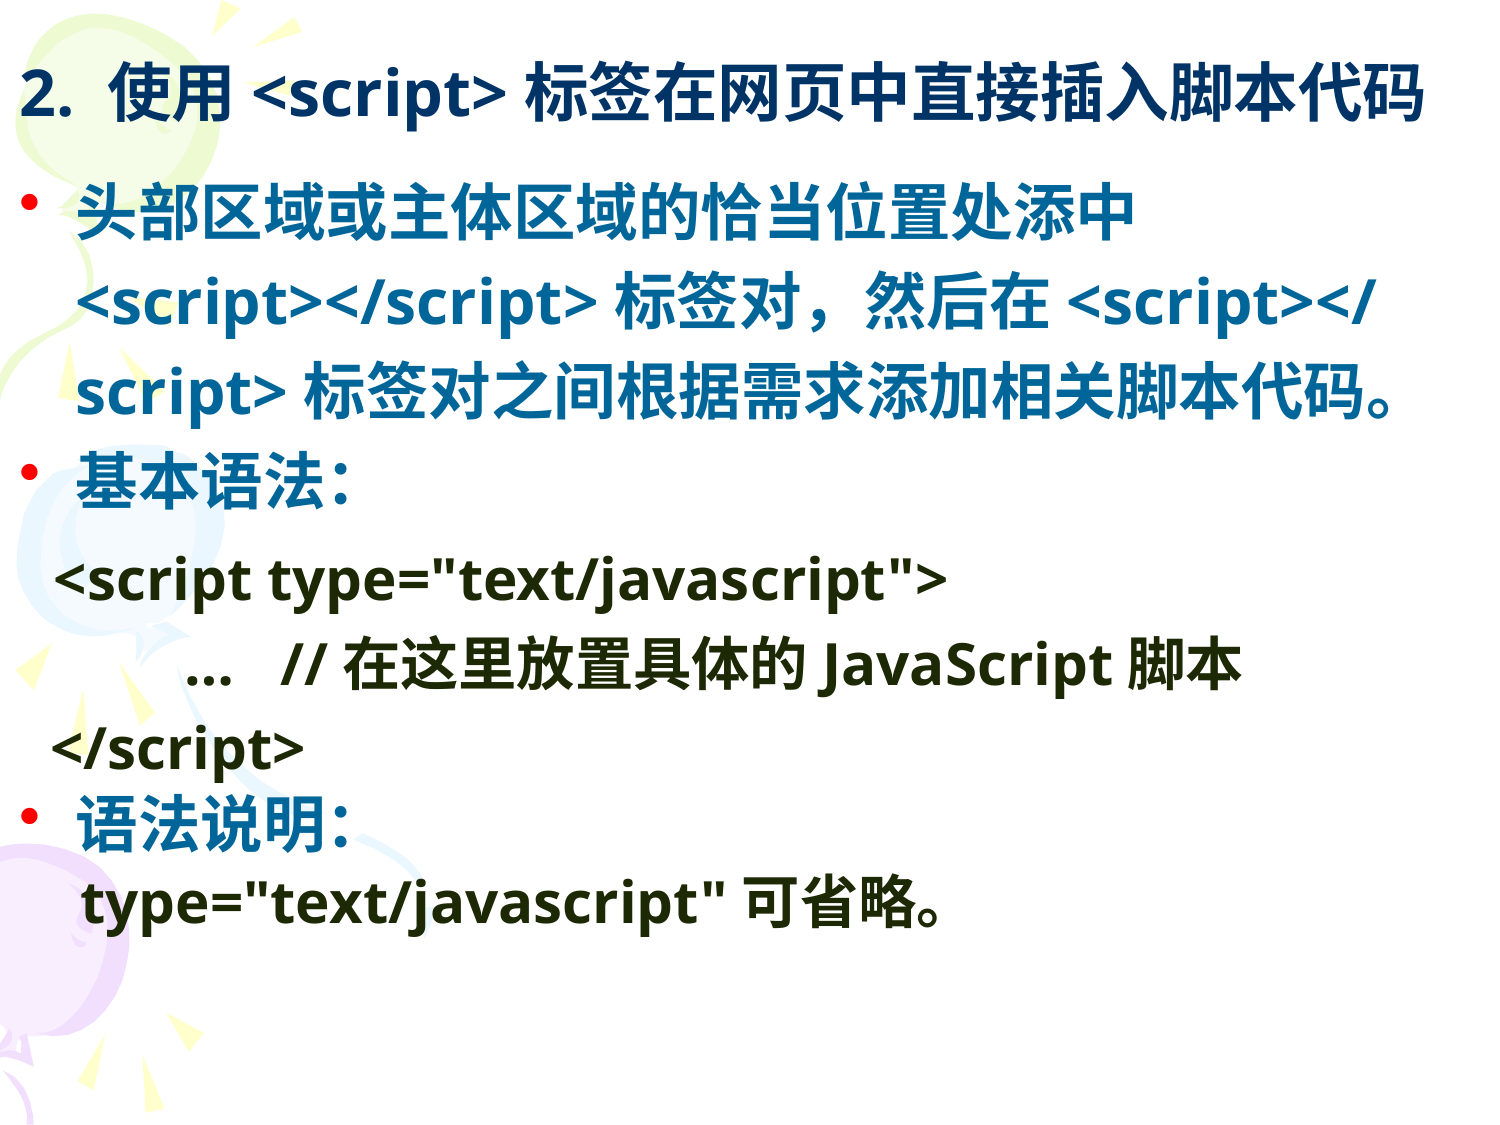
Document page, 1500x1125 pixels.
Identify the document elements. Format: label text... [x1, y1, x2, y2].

list 头部区域或主体区域的恰当位置处添中<script></script>标签对，然后在<script></script>标签对之间根据需求添加相关脚本代码。 基本语法： <script type="text/javascript"> … //在这里放置具体的JavaScript脚本 </script> 语法说明： type="text/javascript"可省略。 [4, 150, 1464, 1080]
title 2. 使用<script>标签在网页中直接插入脚本代码 [4, 19, 1496, 139]
